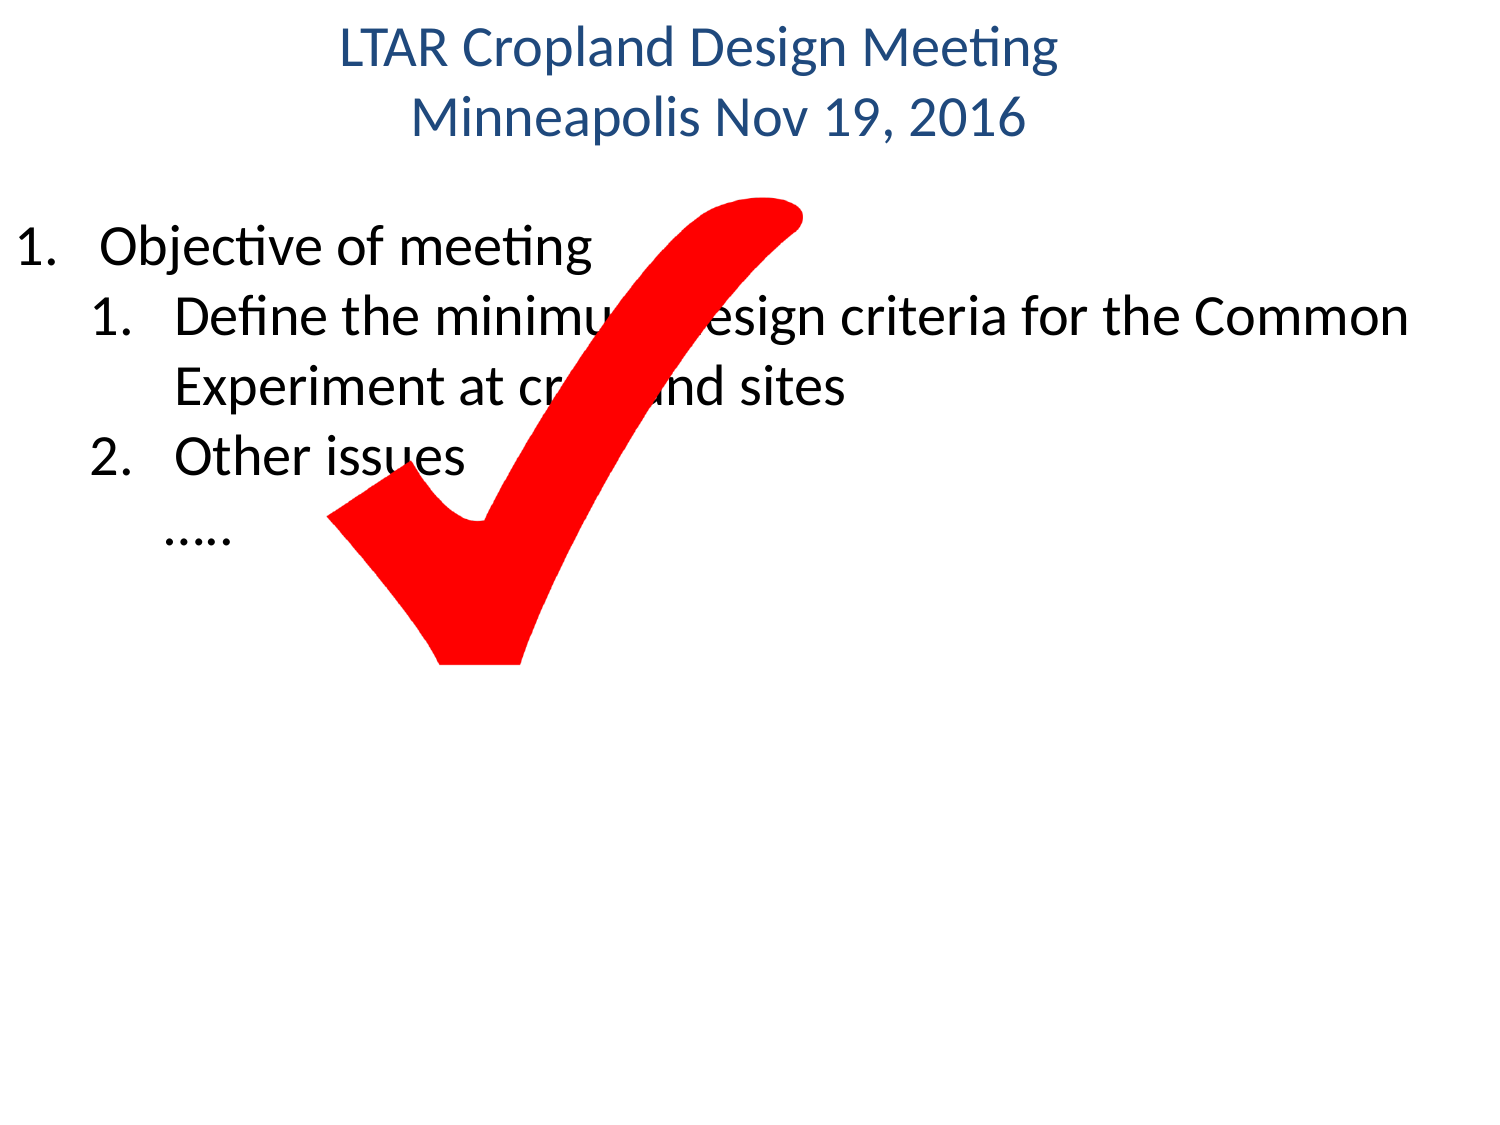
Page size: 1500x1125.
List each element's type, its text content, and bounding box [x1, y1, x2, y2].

picture [320, 187, 809, 676]
text_box LTAR Cropland Design Meeting Minneapolis Nov 19, 2016 [324, 6, 1113, 150]
text_box Objective of meeting Define the minimum design criteria for the Common Experiment at cropland sites Other issues ….. [0, 200, 1475, 705]
